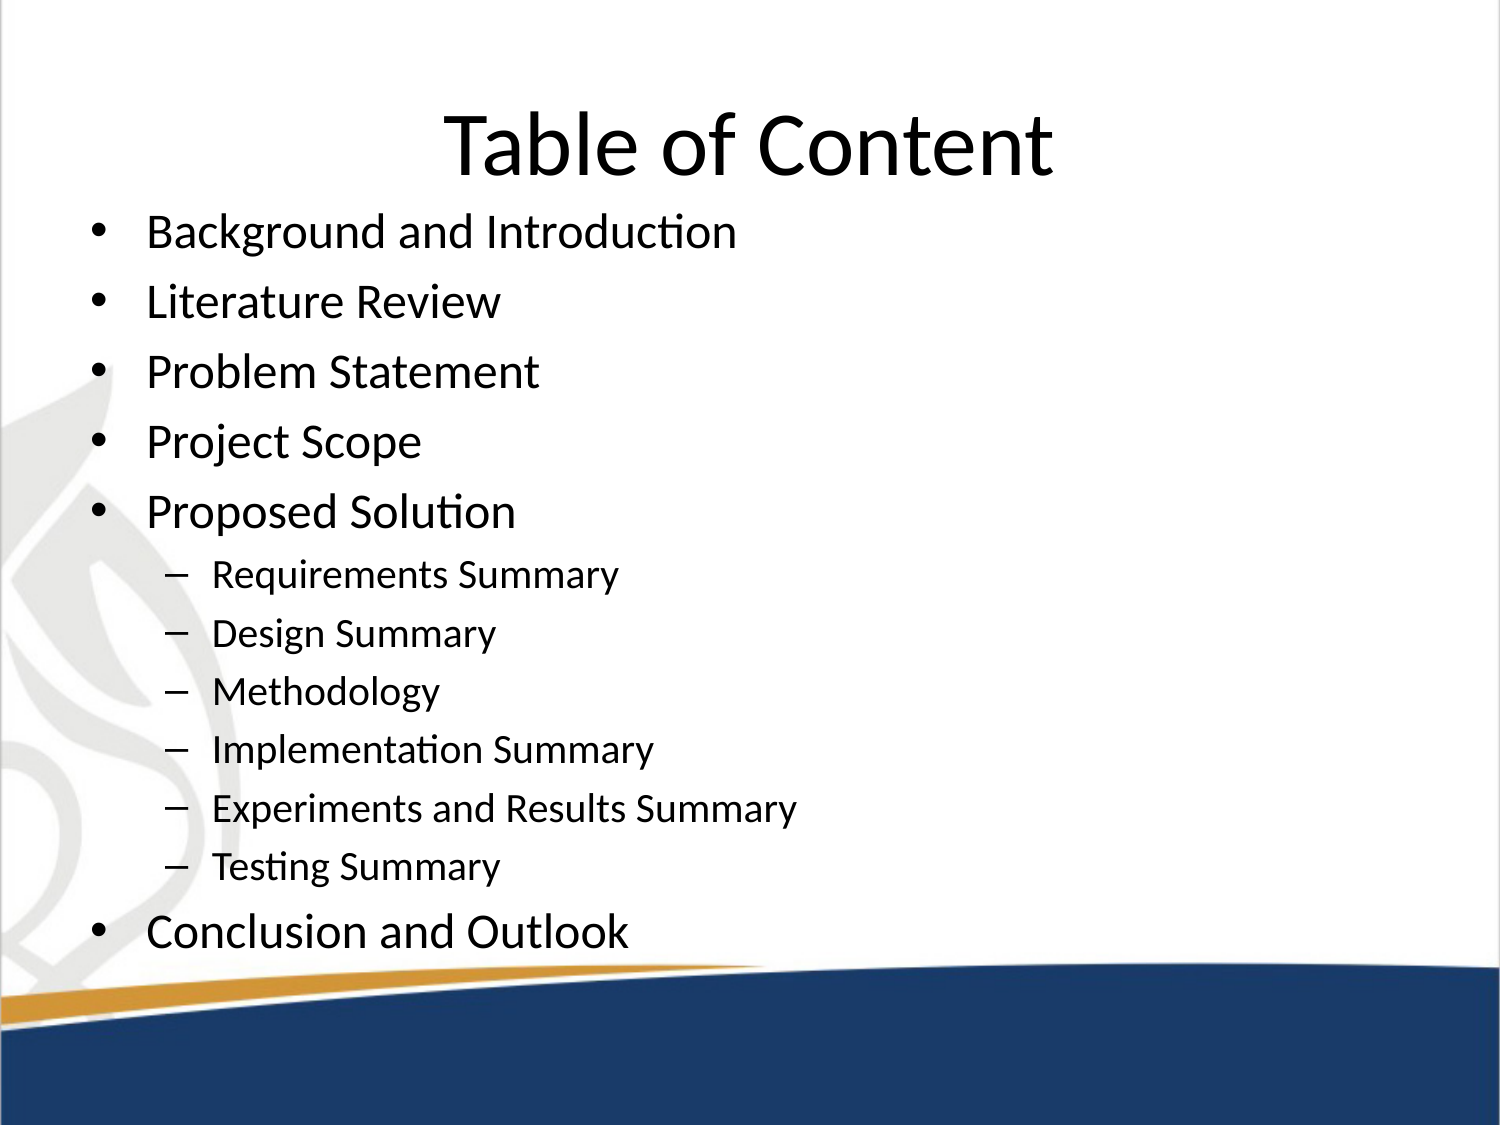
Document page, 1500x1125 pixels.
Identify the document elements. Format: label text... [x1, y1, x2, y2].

list Background and Introduction Literature Review Problem Statement Project Scope Proposed Solution Requirements Summary Design Summary Methodology Implementation Summary Experiments and Results Summary Testing Summary Conclusion and Outlook [75, 191, 1425, 934]
title Table of Content [75, 45, 1425, 191]
picture [0, 0, 1500, 1125]
